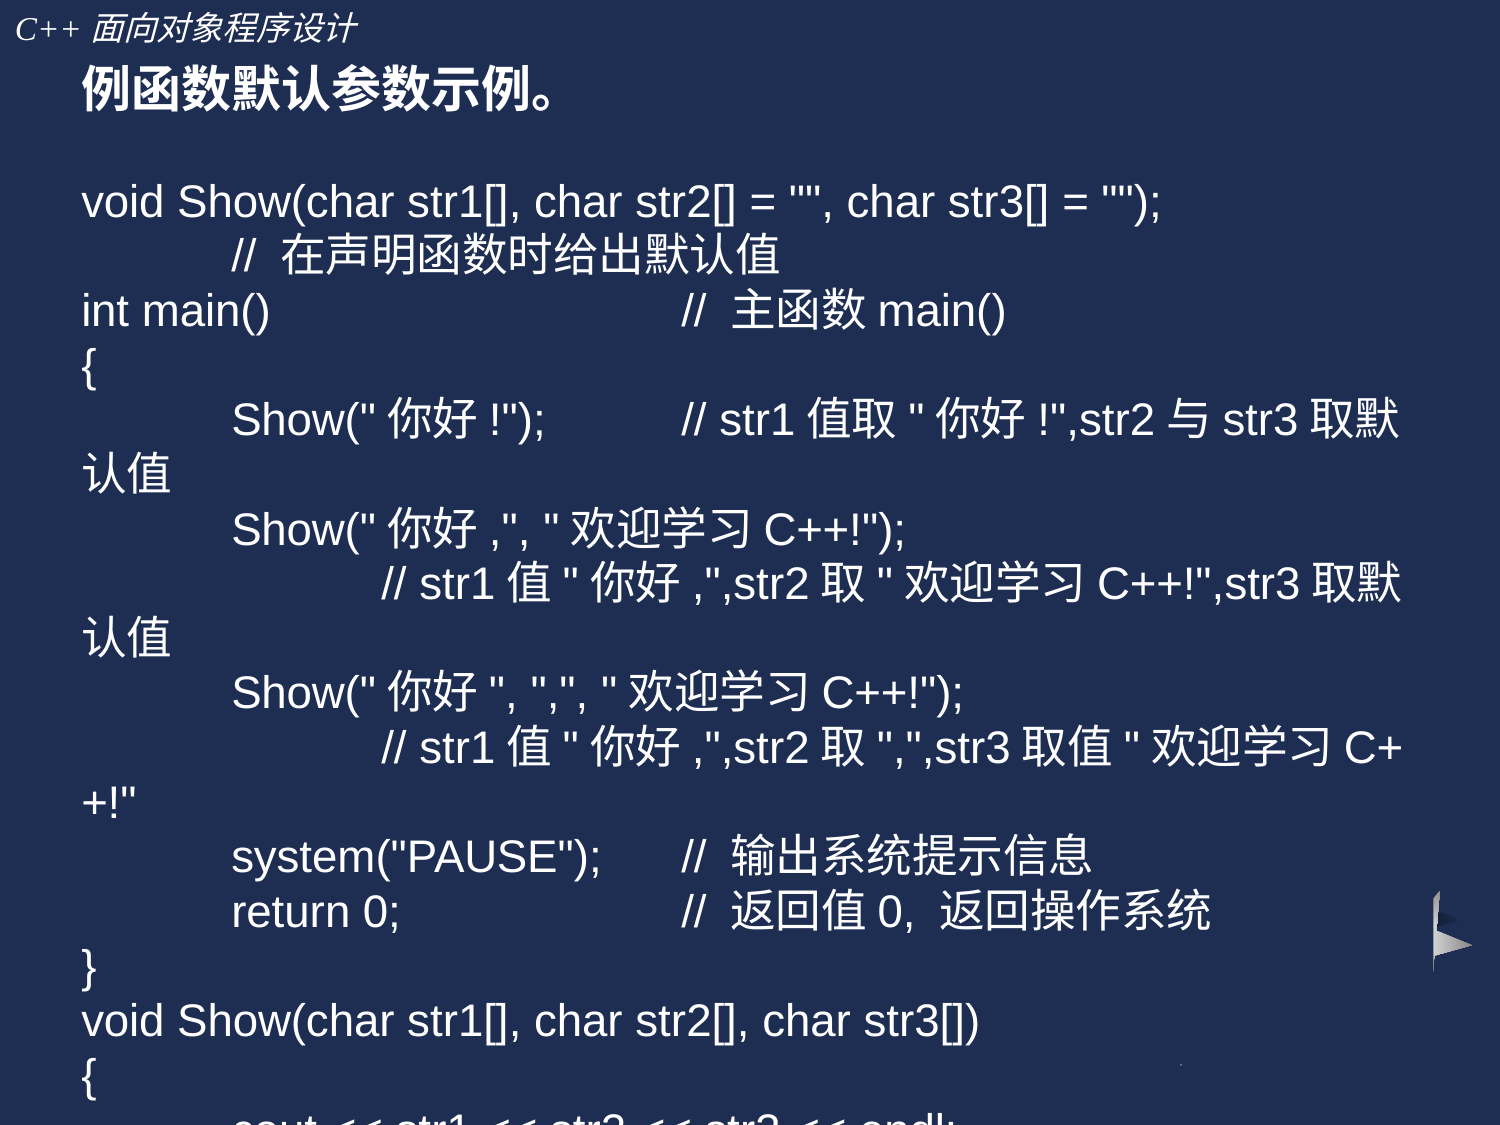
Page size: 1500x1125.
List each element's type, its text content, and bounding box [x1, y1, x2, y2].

text_box 例函数默认参数示例。 void Show(char str1[], char str2[] = "", char str3[] = ""); // 在声明函数时给出默认值 int main() // 主函数main() { Show("你好!"); // str1值取"你好!",str2与str3取默认值 Show("你好,", "欢迎学习C++!"); // str1值"你好,",str2取"欢迎学习C++!",str3取默认值 Show("你好", ",", "欢迎学习C++!"); // str1值"你好,",str2取",",str3取值"欢迎学习C++!" system("PAUSE"); // 输出系统提示信息 return 0; // 返回值0, 返回操作系统 } void Show(char str1[], char str2[], char str3[]) { cout << str1 << str2 << str3 << endl; // 输出str1,str2,str3 } [66, 49, 1434, 1065]
